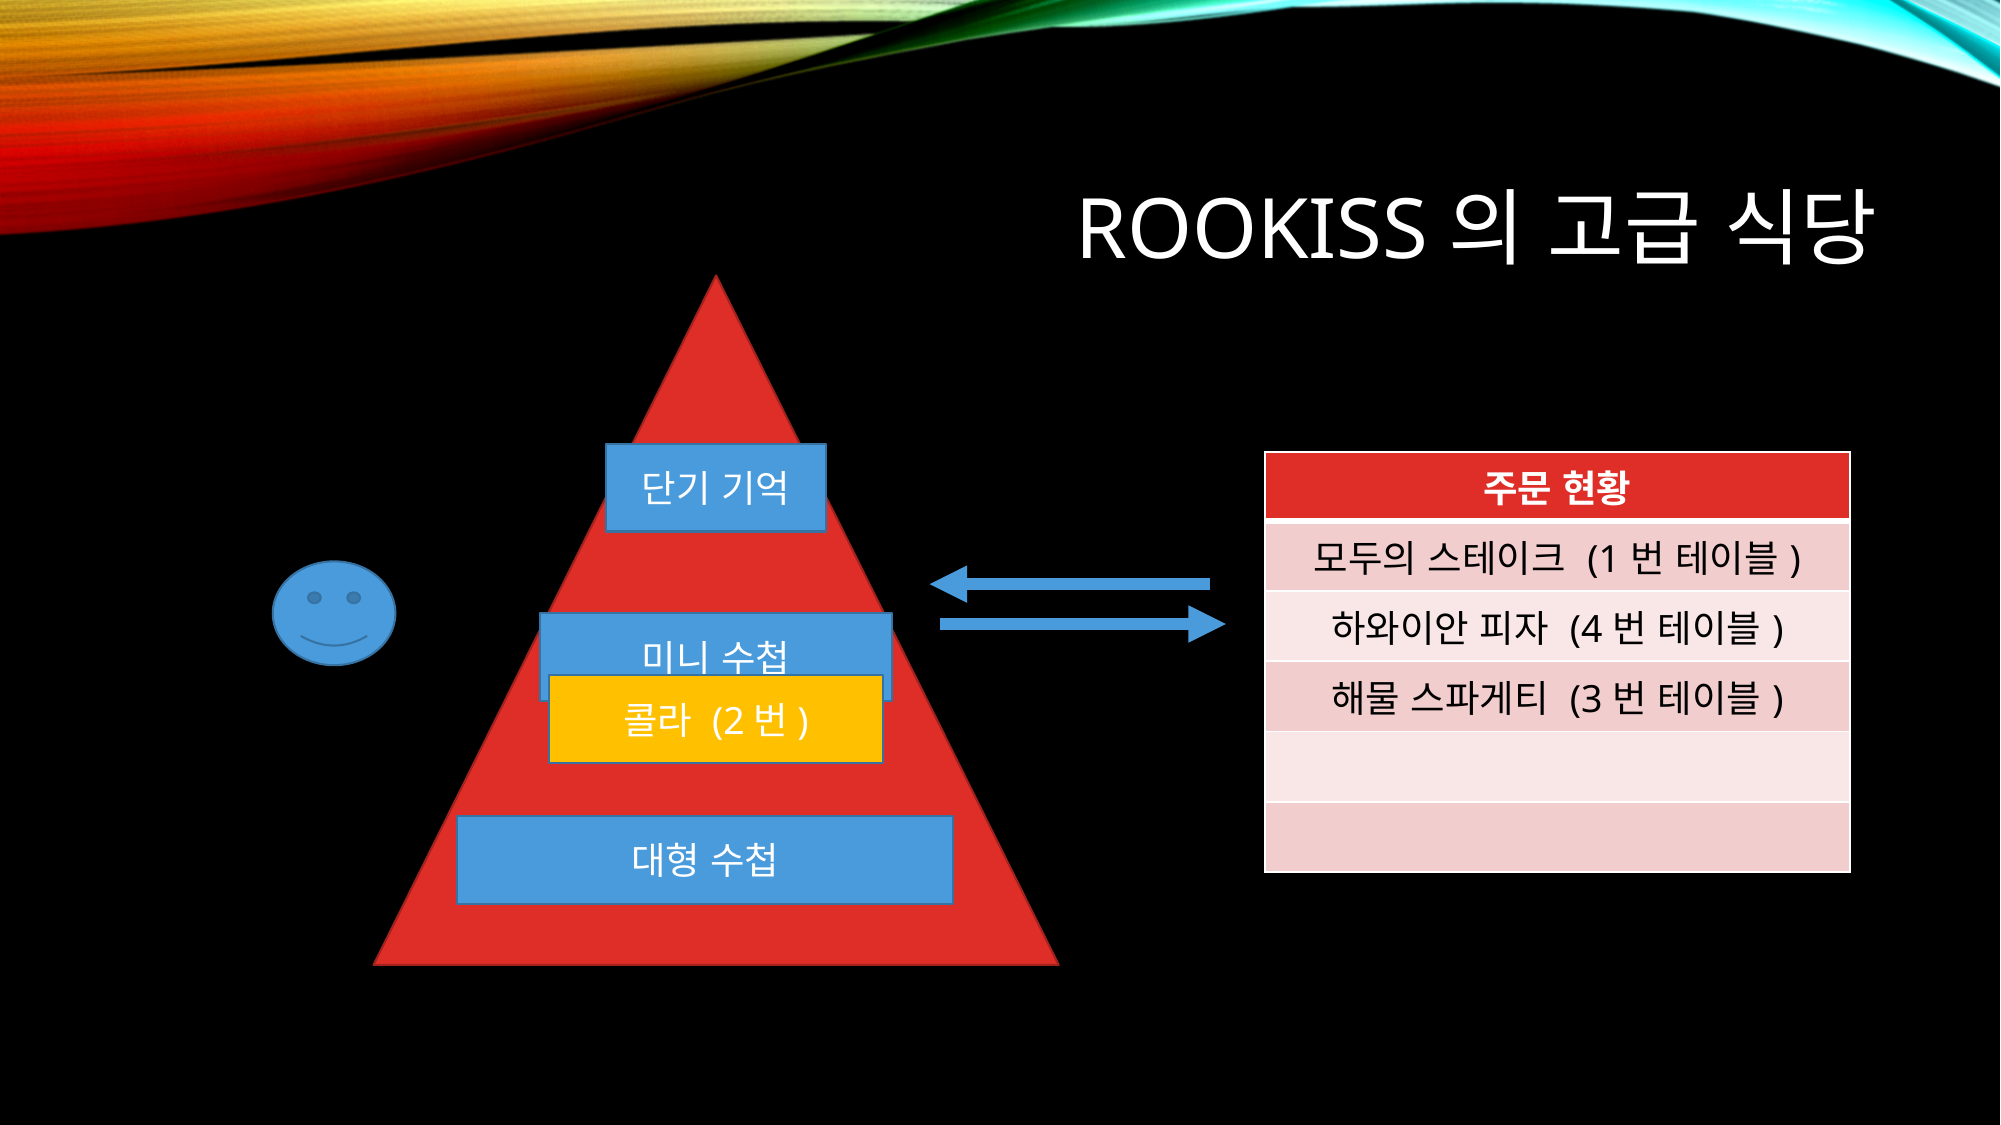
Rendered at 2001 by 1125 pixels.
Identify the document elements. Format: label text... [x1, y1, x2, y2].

text_box [631, 274, 801, 443]
text_box 미니 수첩 [539, 612, 893, 702]
picture [0, 0, 2000, 237]
table_cell 모두의 스테이크 (1번 테이블) [1266, 524, 1849, 590]
table_cell [1266, 732, 1849, 801]
text_box 콜라 (2번) [548, 674, 884, 764]
text_box [271, 560, 397, 667]
table_cell [1266, 803, 1849, 871]
table_header 주문 현황 [1266, 453, 1849, 518]
table_cell 해물 스파게티 (3번 테이블) [1266, 662, 1849, 731]
text_box 대형 수첩 [456, 815, 954, 905]
text_box [547, 496, 885, 612]
text_box 단기 기억 [605, 443, 827, 533]
text_box [372, 629, 1060, 966]
title Rookiss의 고급 식당 [265, 125, 1893, 338]
table_cell 하와이안 피자 (4번 테이블) [1266, 592, 1849, 660]
